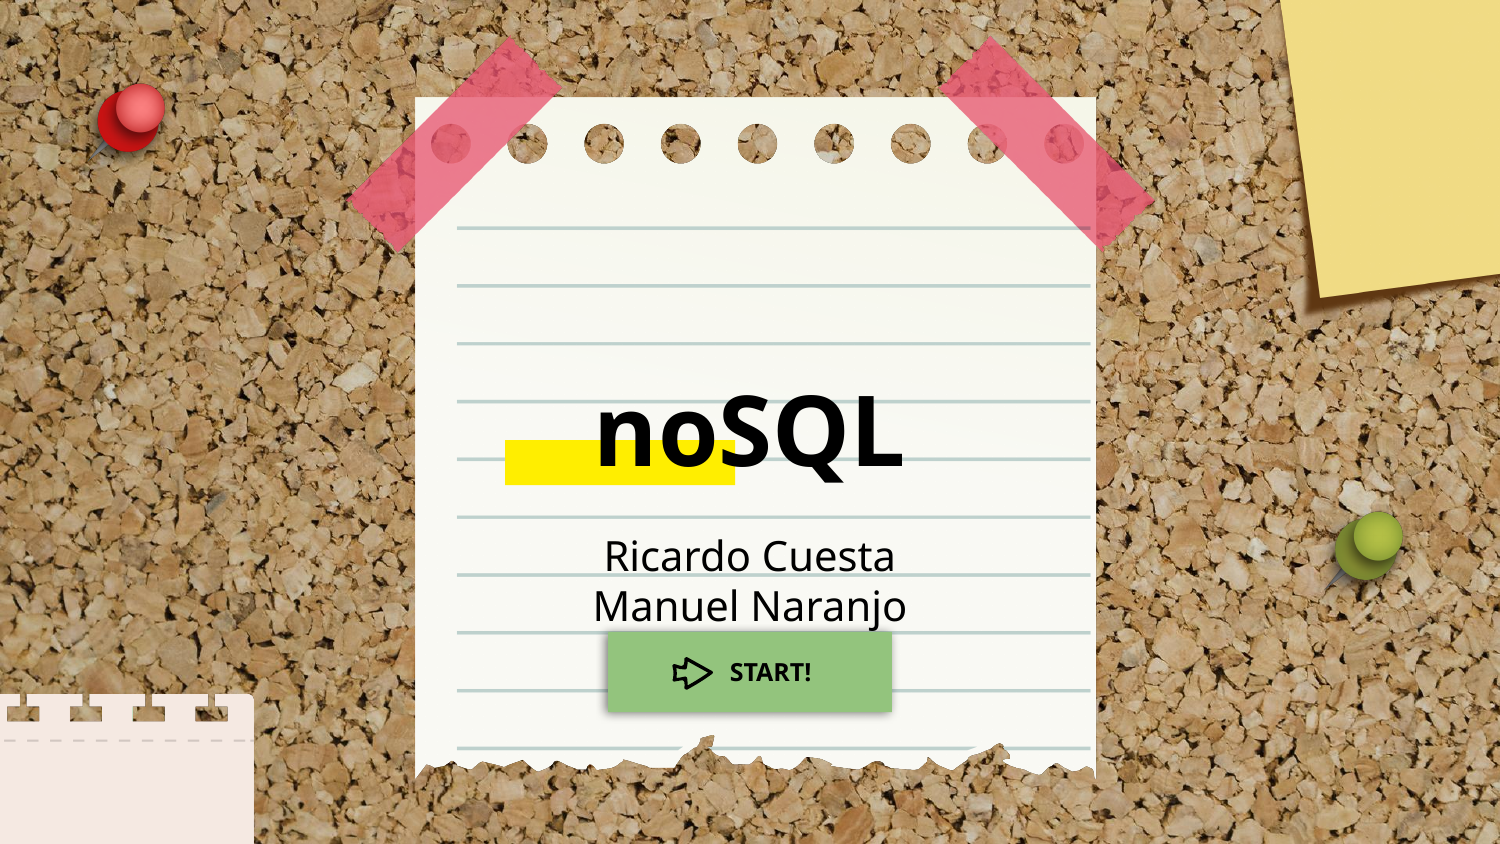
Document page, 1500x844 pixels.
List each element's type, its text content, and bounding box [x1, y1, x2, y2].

text_box [608, 631, 892, 713]
subtitle Ricardo Cuesta Manuel Naranjo [51, 514, 1449, 645]
picture [0, 0, 1500, 844]
title START! [695, 642, 846, 702]
text_box [673, 657, 713, 689]
title noSQL [478, 165, 1022, 503]
